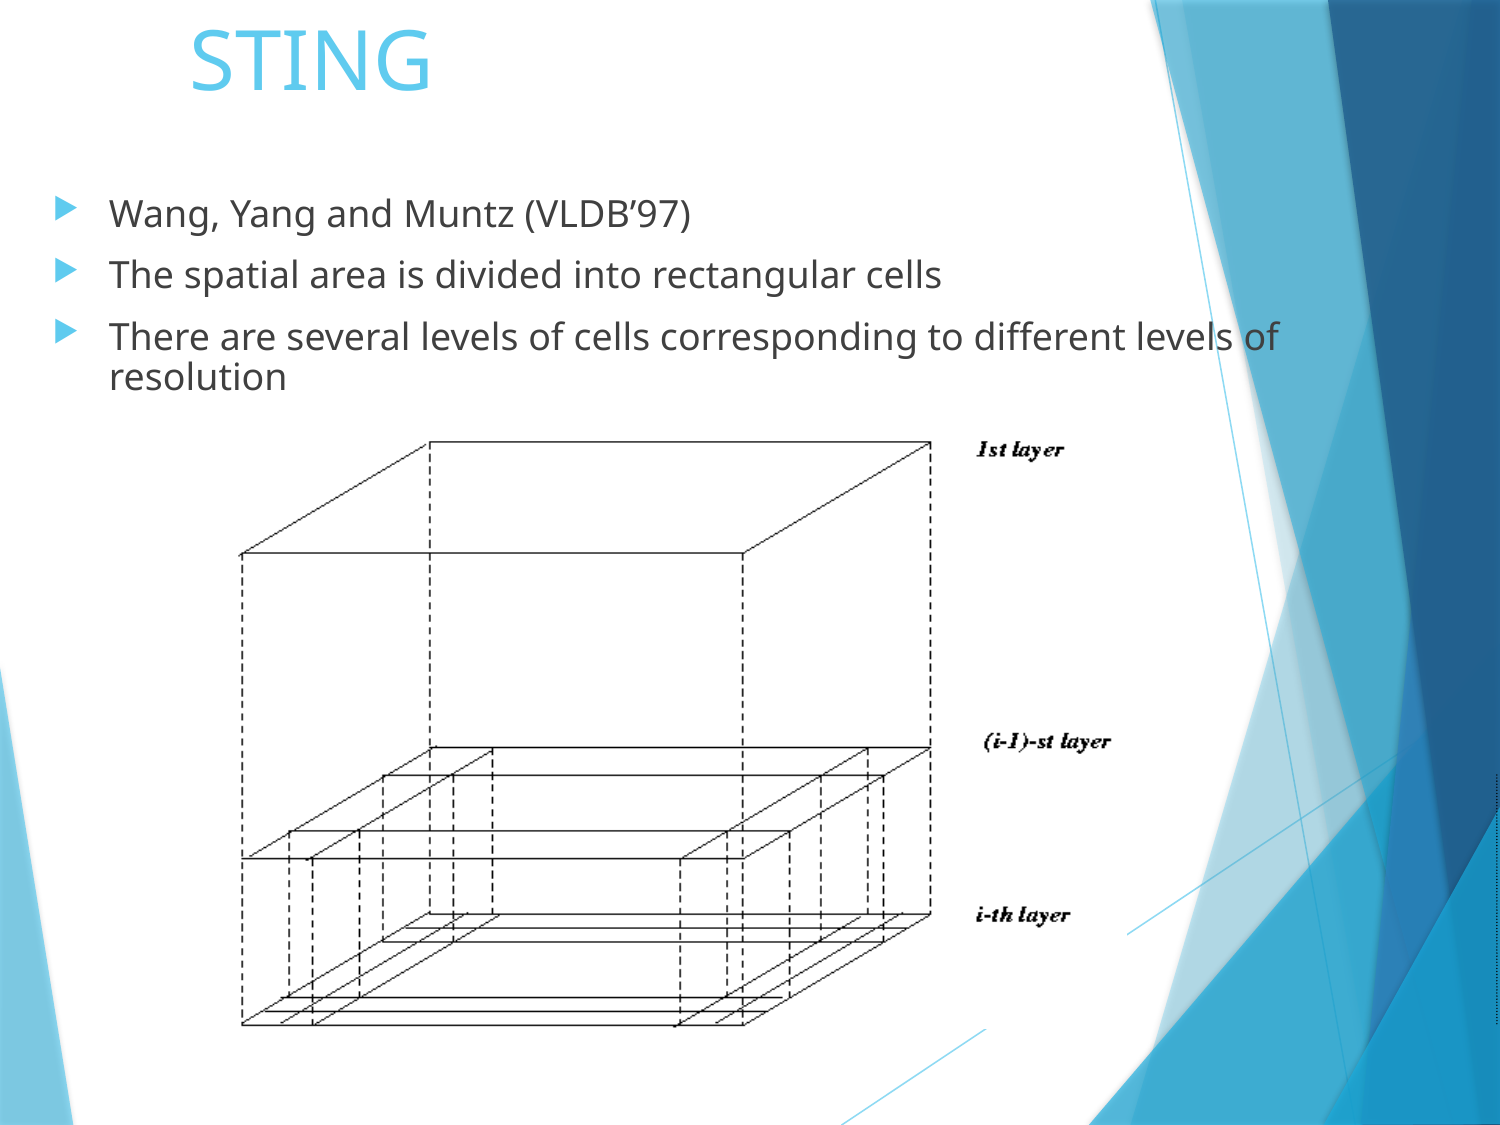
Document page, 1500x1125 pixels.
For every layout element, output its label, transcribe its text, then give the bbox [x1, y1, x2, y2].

list Wang, Yang and Muntz (VLDB’97) The spatial area is divided into rectangular cells There are several levels of cells corresponding to different levels of resolution [37, 187, 1425, 488]
picture [236, 440, 1128, 1029]
title STING [174, 0, 1288, 150]
